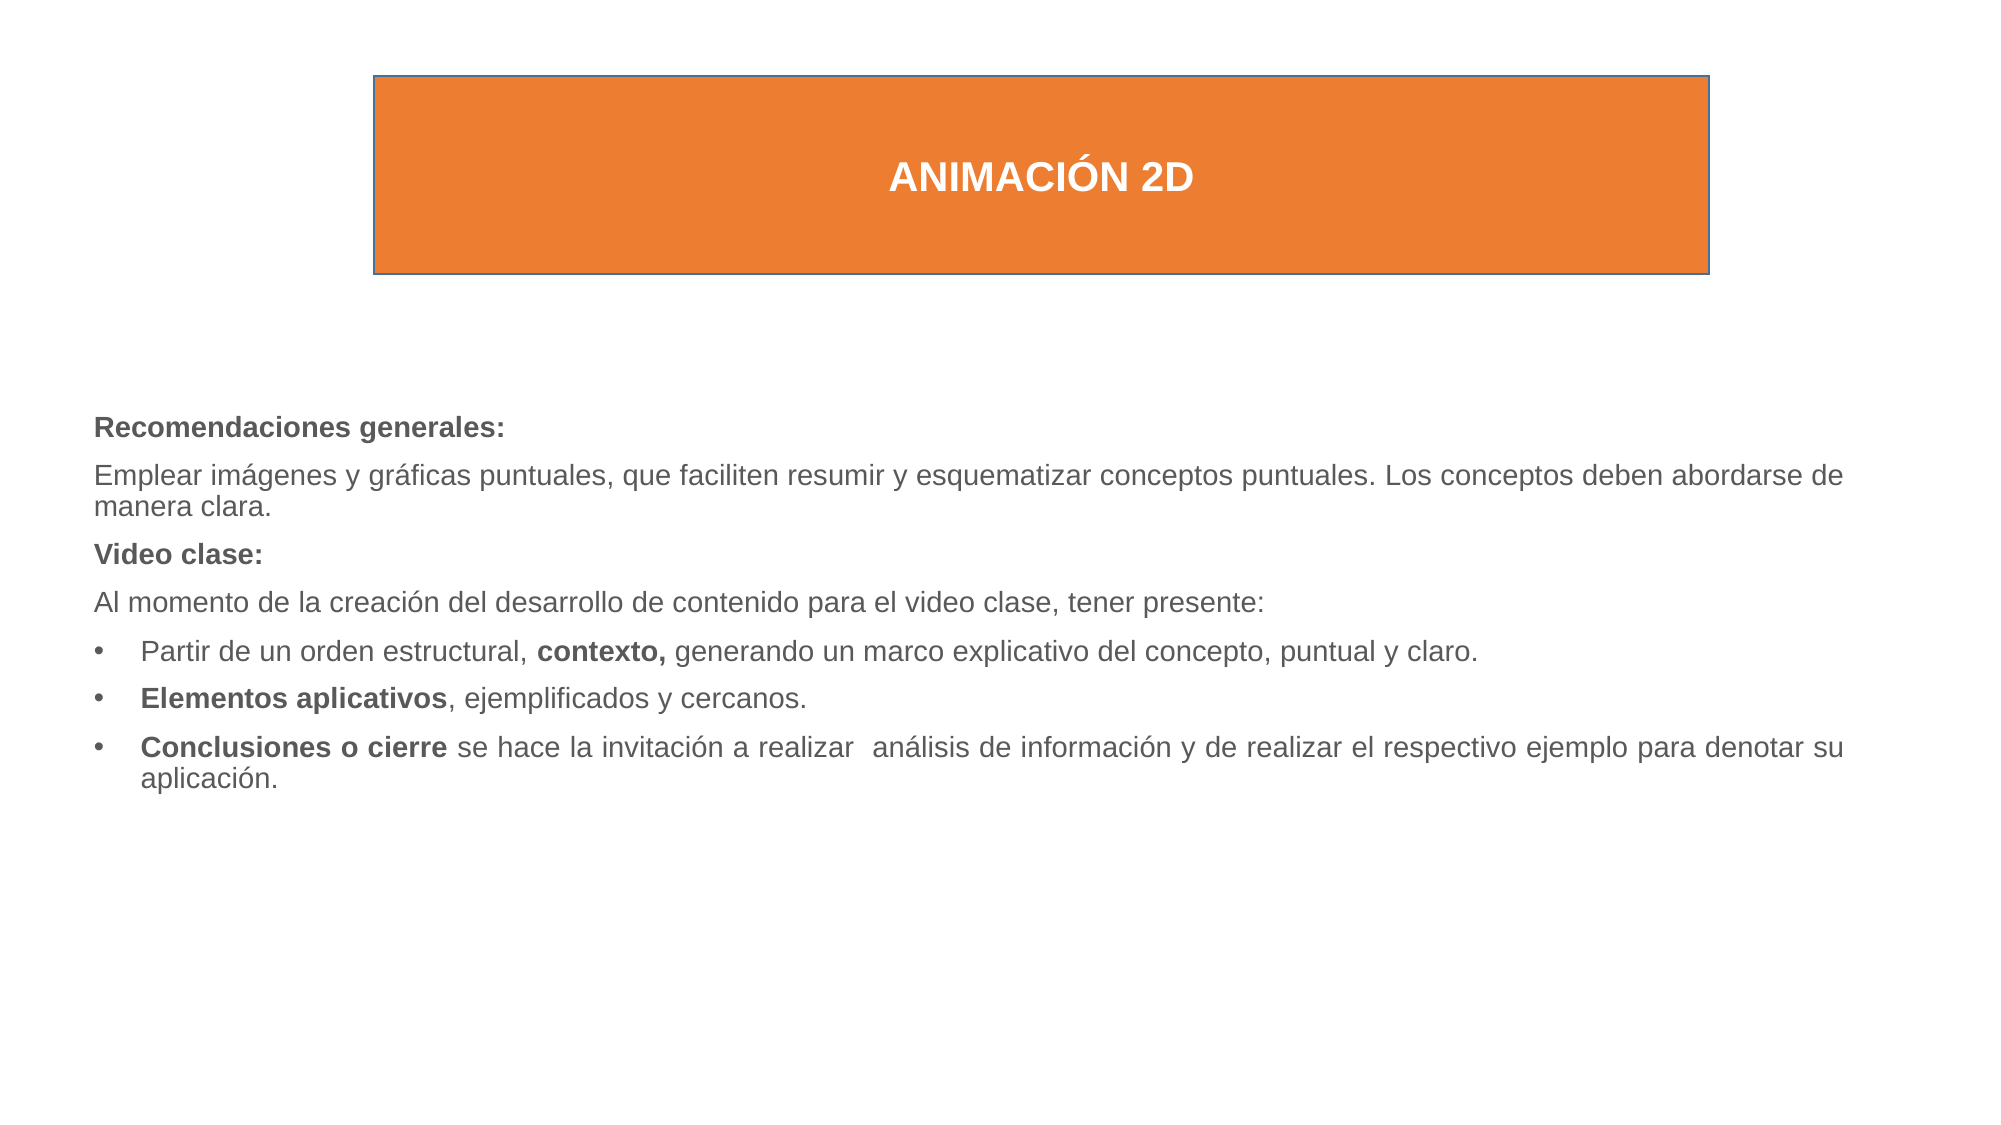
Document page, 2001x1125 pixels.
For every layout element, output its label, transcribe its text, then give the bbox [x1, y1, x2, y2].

text_box ANIMACIÓN 2D [374, 75, 1709, 275]
text_box Recomendaciones generales: Emplear imágenes y gráficas puntuales, que faciliten resumir y esquematizar conceptos puntuales. Los conceptos deben abordarse de manera clara. Video clase: Al momento de la creación del desarrollo de contenido para el video clase, tener presente: Partir de un orden estructural, contexto, generando un marco explicativo del concepto, puntual y claro. Elementos aplicativos, ejemplificados y cercanos. Conclusiones o cierre se hace la invitación a realizar análisis de información y de realizar el respectivo ejemplo para denotar su aplicación. [78, 404, 1862, 803]
